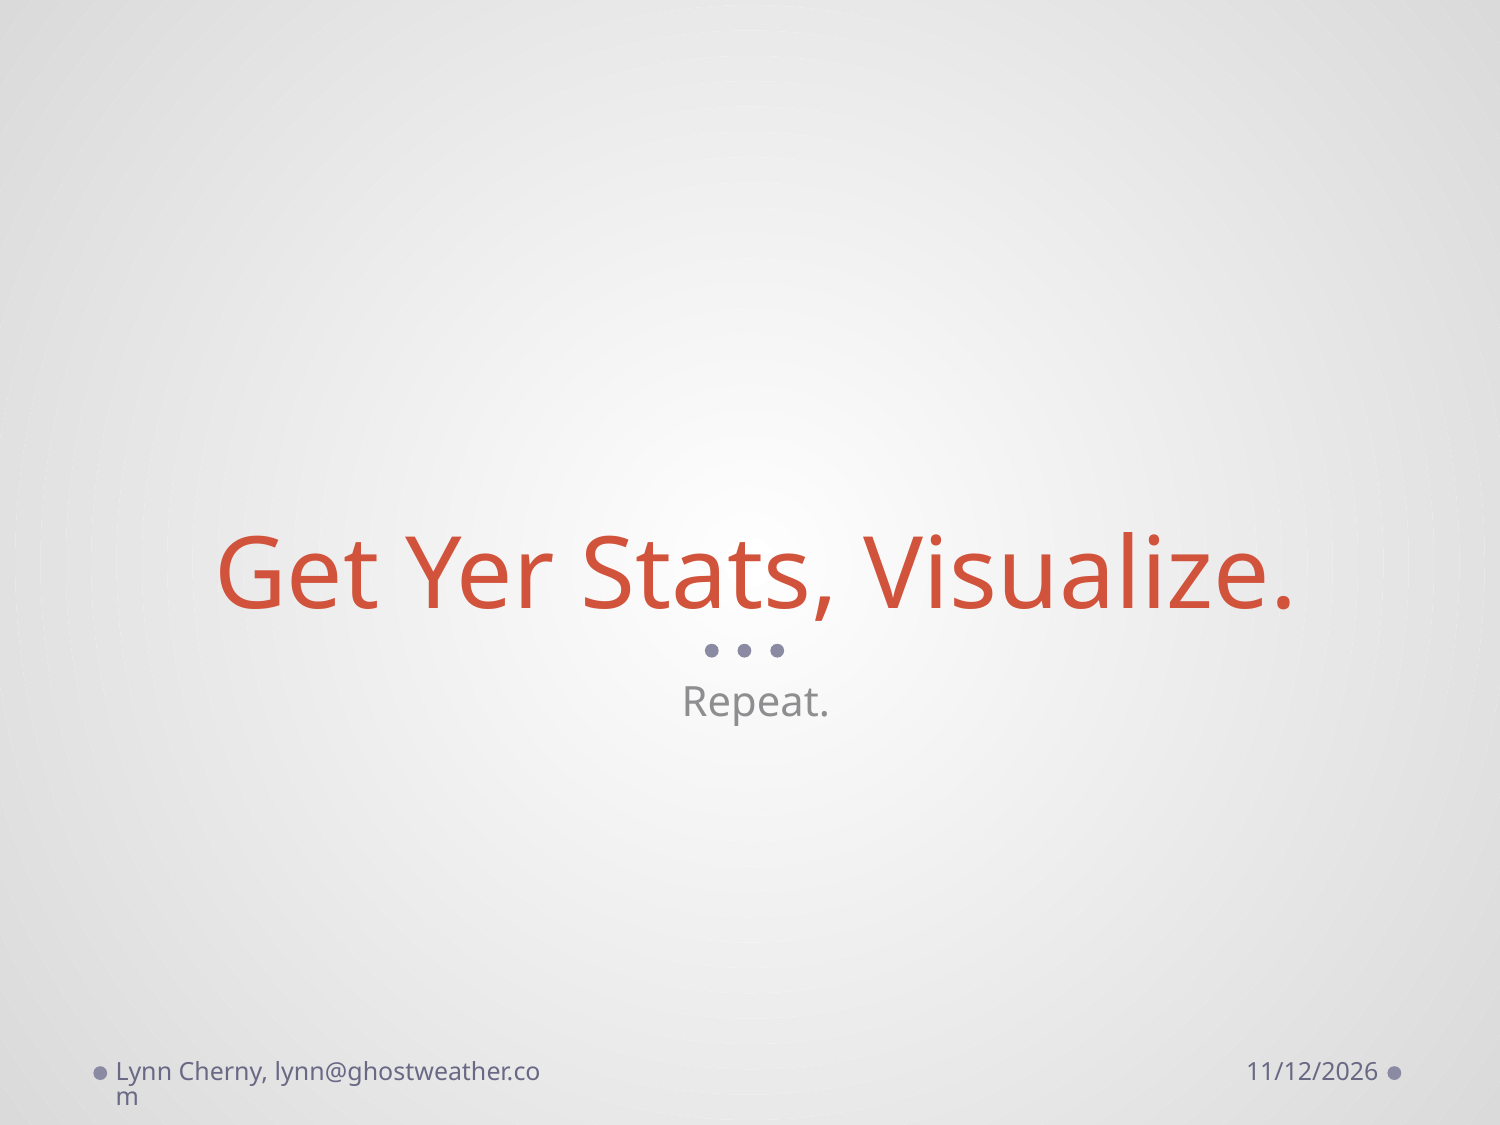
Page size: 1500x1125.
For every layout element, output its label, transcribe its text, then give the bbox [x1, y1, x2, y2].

list Repeat. [118, 667, 1394, 854]
footer Lynn Cherny, lynn@ghostweather.com [108, 1042, 576, 1103]
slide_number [1043, 1042, 1386, 1103]
title Get Yer Stats, Visualize. [118, 224, 1394, 636]
